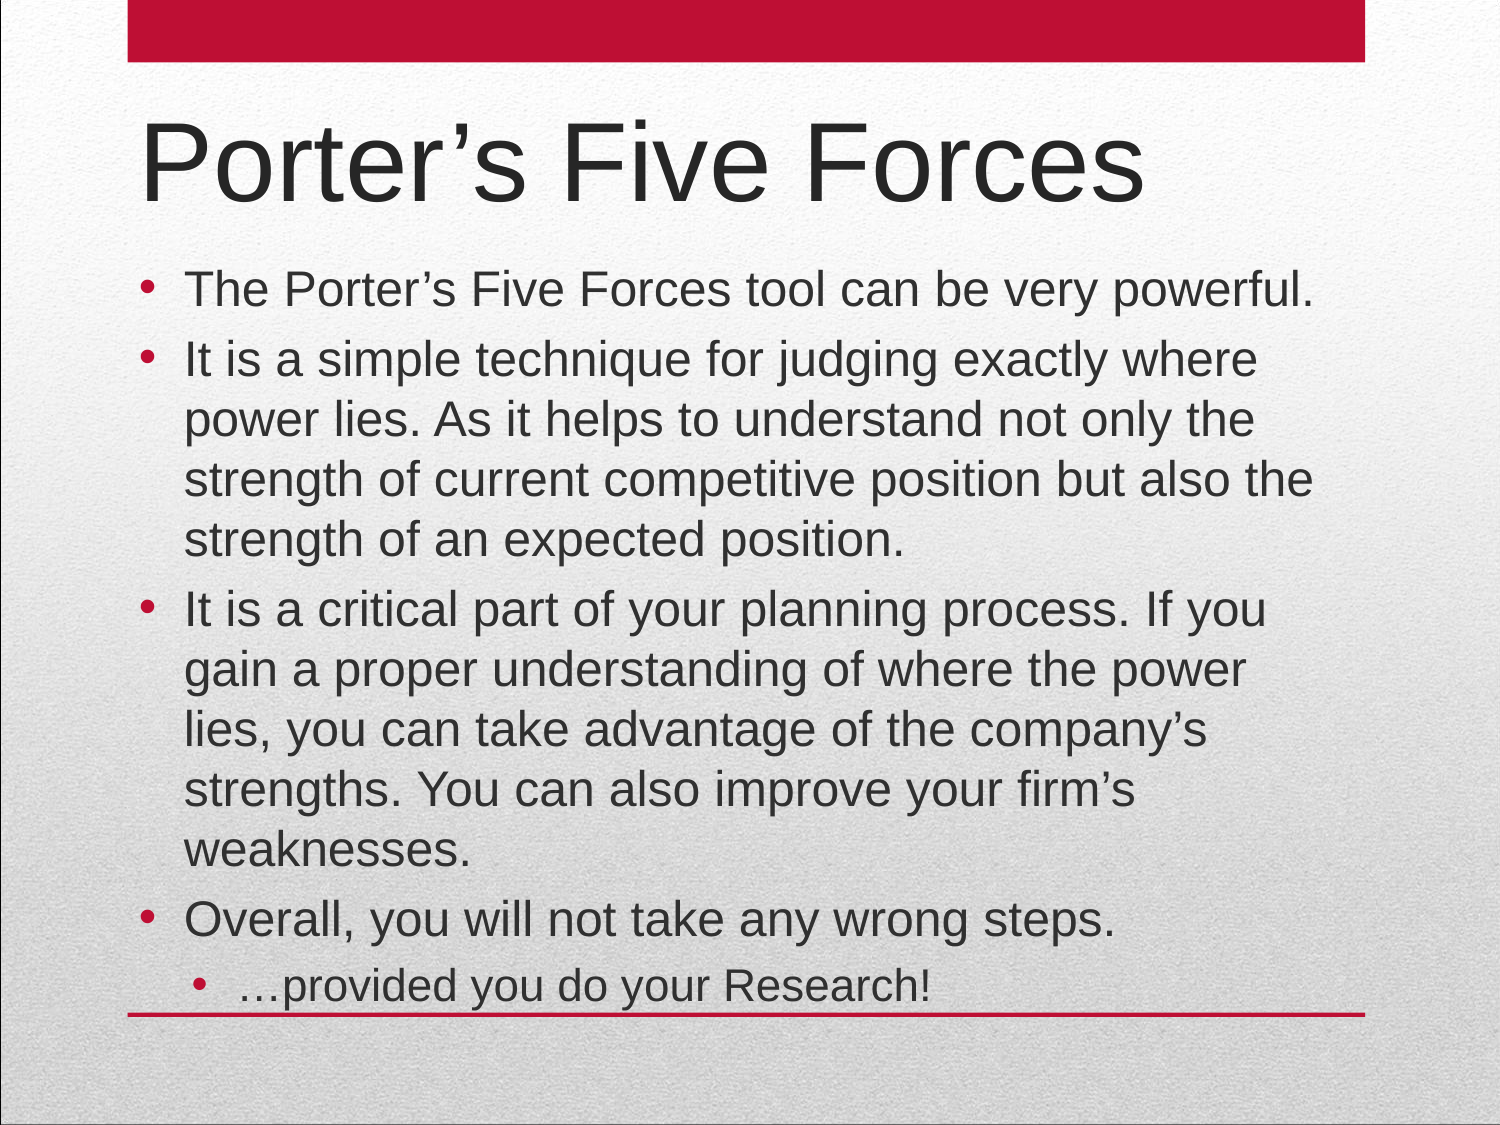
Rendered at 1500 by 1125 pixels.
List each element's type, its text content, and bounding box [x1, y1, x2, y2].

list The Porter’s Five Forces tool can be very powerful. It is a simple technique for judging exactly where power lies. As it helps to understand not only the strength of current competitive position but also the strength of an expected position. It is a critical part of your planning process. If you gain a proper understanding of where the power lies, you can take advantage of the company’s strengths. You can also improve your firm’s weaknesses. Overall, you will not take any wrong steps. …provided you do your Research! [123, 338, 1362, 1000]
picture [0, 0, 1500, 1125]
title Porter’s Five Forces [123, 78, 1237, 232]
